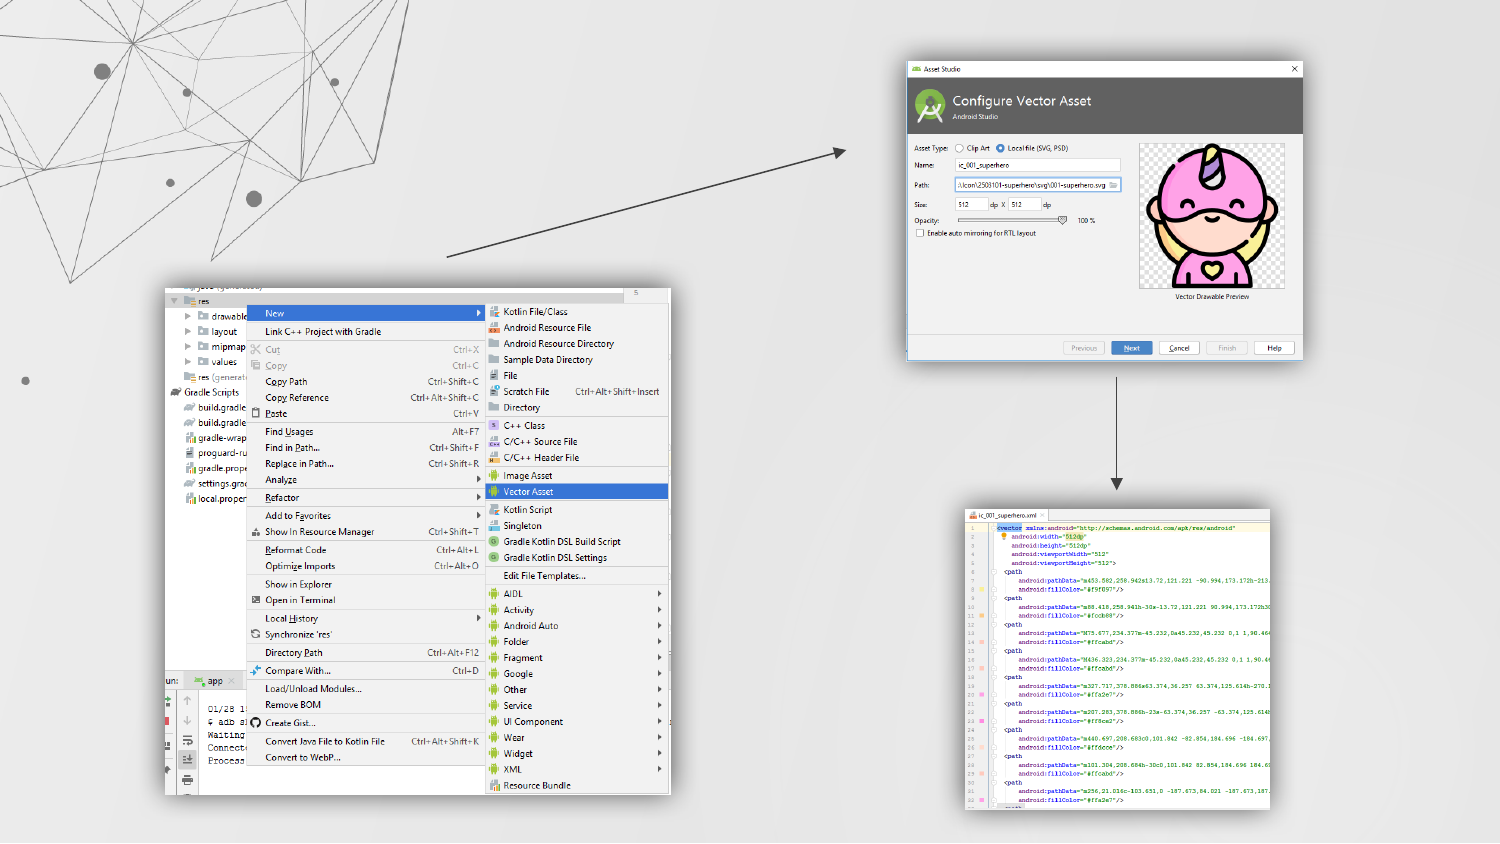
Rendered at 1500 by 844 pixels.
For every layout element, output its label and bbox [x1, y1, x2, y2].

picture [0, 0, 1500, 844]
text_box [446, 149, 847, 258]
